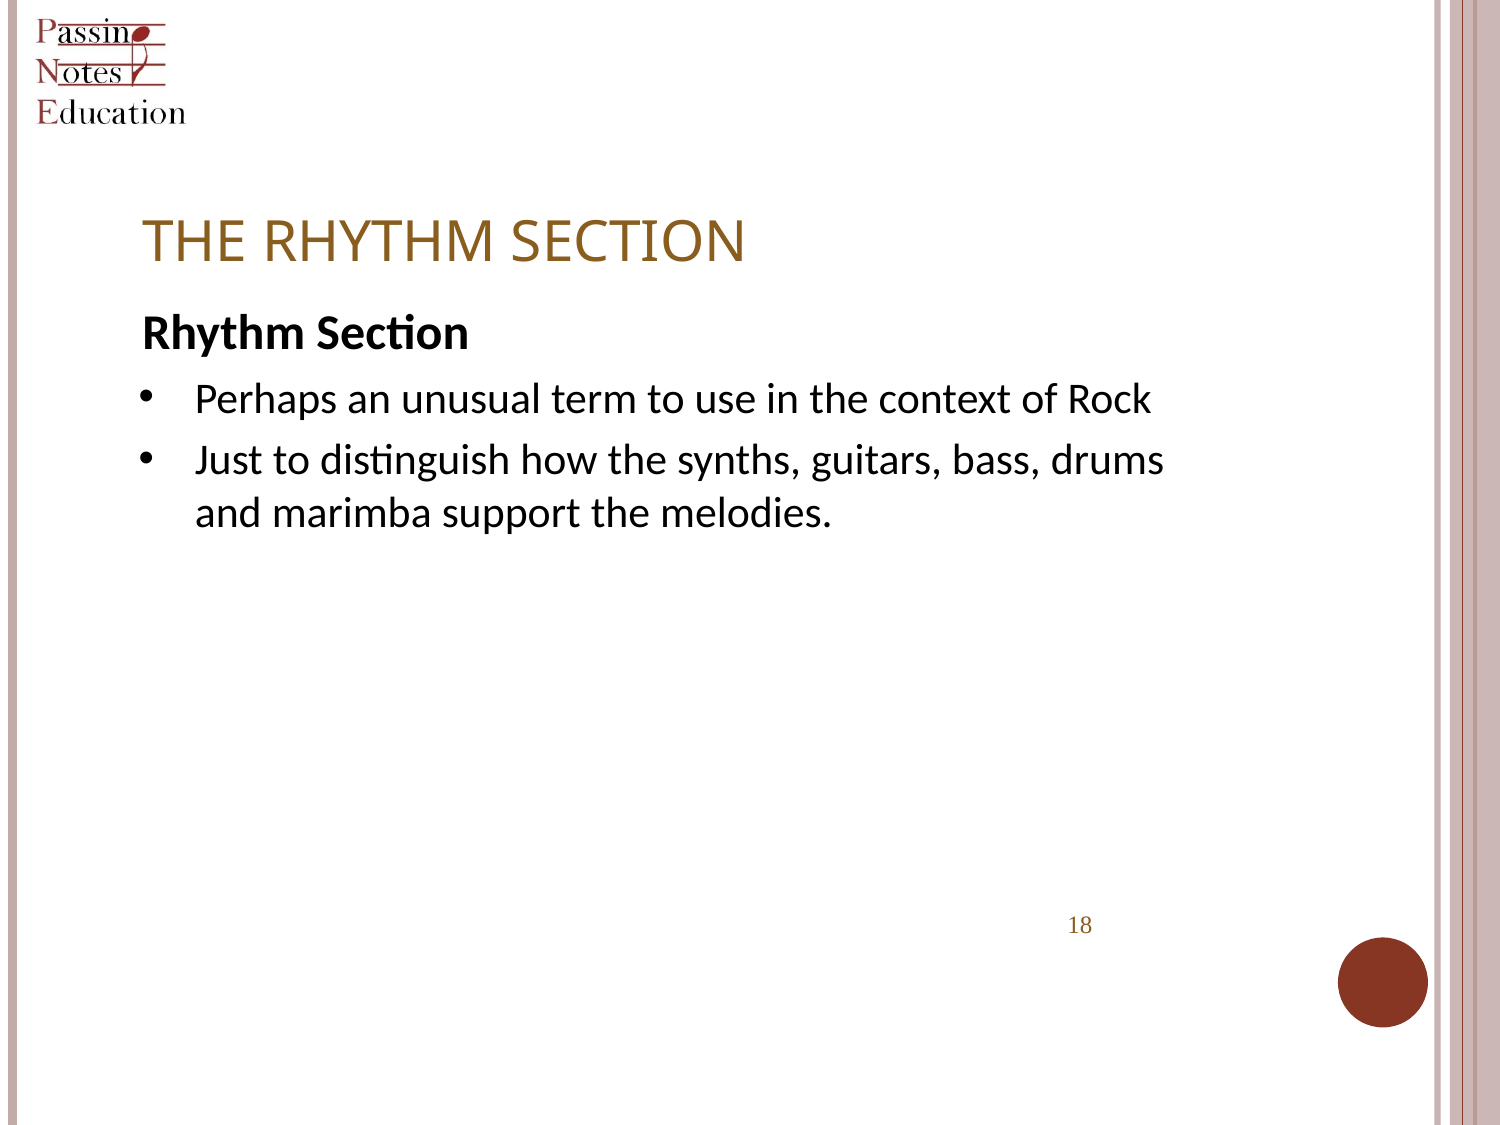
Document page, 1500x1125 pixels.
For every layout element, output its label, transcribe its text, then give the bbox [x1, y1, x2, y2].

slide_number ‹#› [757, 901, 1108, 946]
text_box Perhaps an unusual term to use in the context of Rock Just to distinguish how the synths, guitars, bass, drums and marimba support the melodies. [127, 363, 1244, 597]
text_box Rhythm Section [127, 291, 1134, 368]
title The Rhythm Section [127, 196, 1186, 280]
picture [29, 7, 190, 135]
